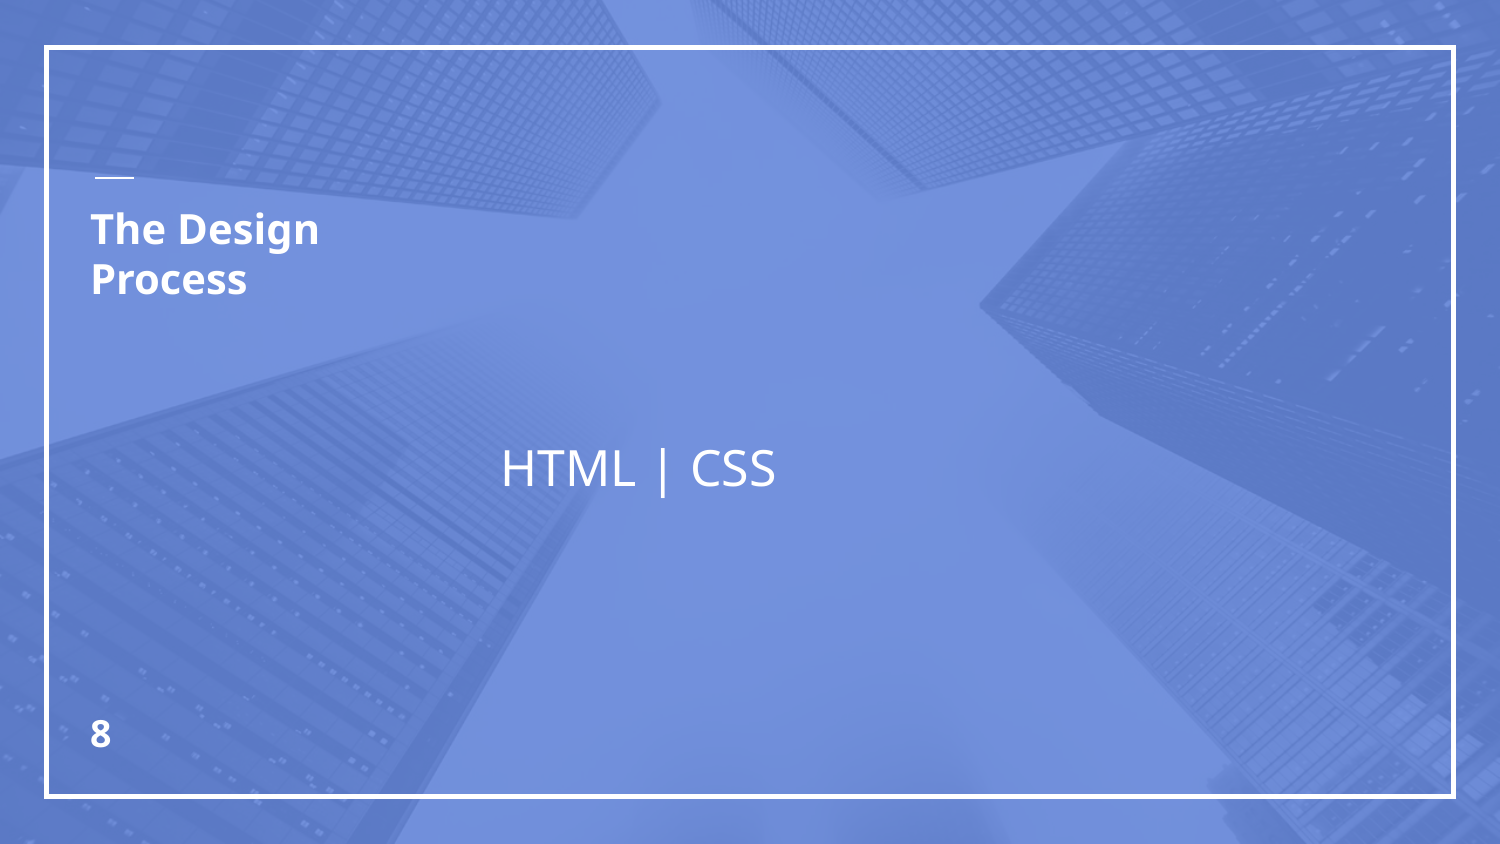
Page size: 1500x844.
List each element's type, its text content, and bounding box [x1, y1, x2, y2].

list HTML | CSS [485, 421, 1389, 770]
slide_number 8 [75, 687, 165, 777]
title The Design Process [75, 187, 429, 322]
